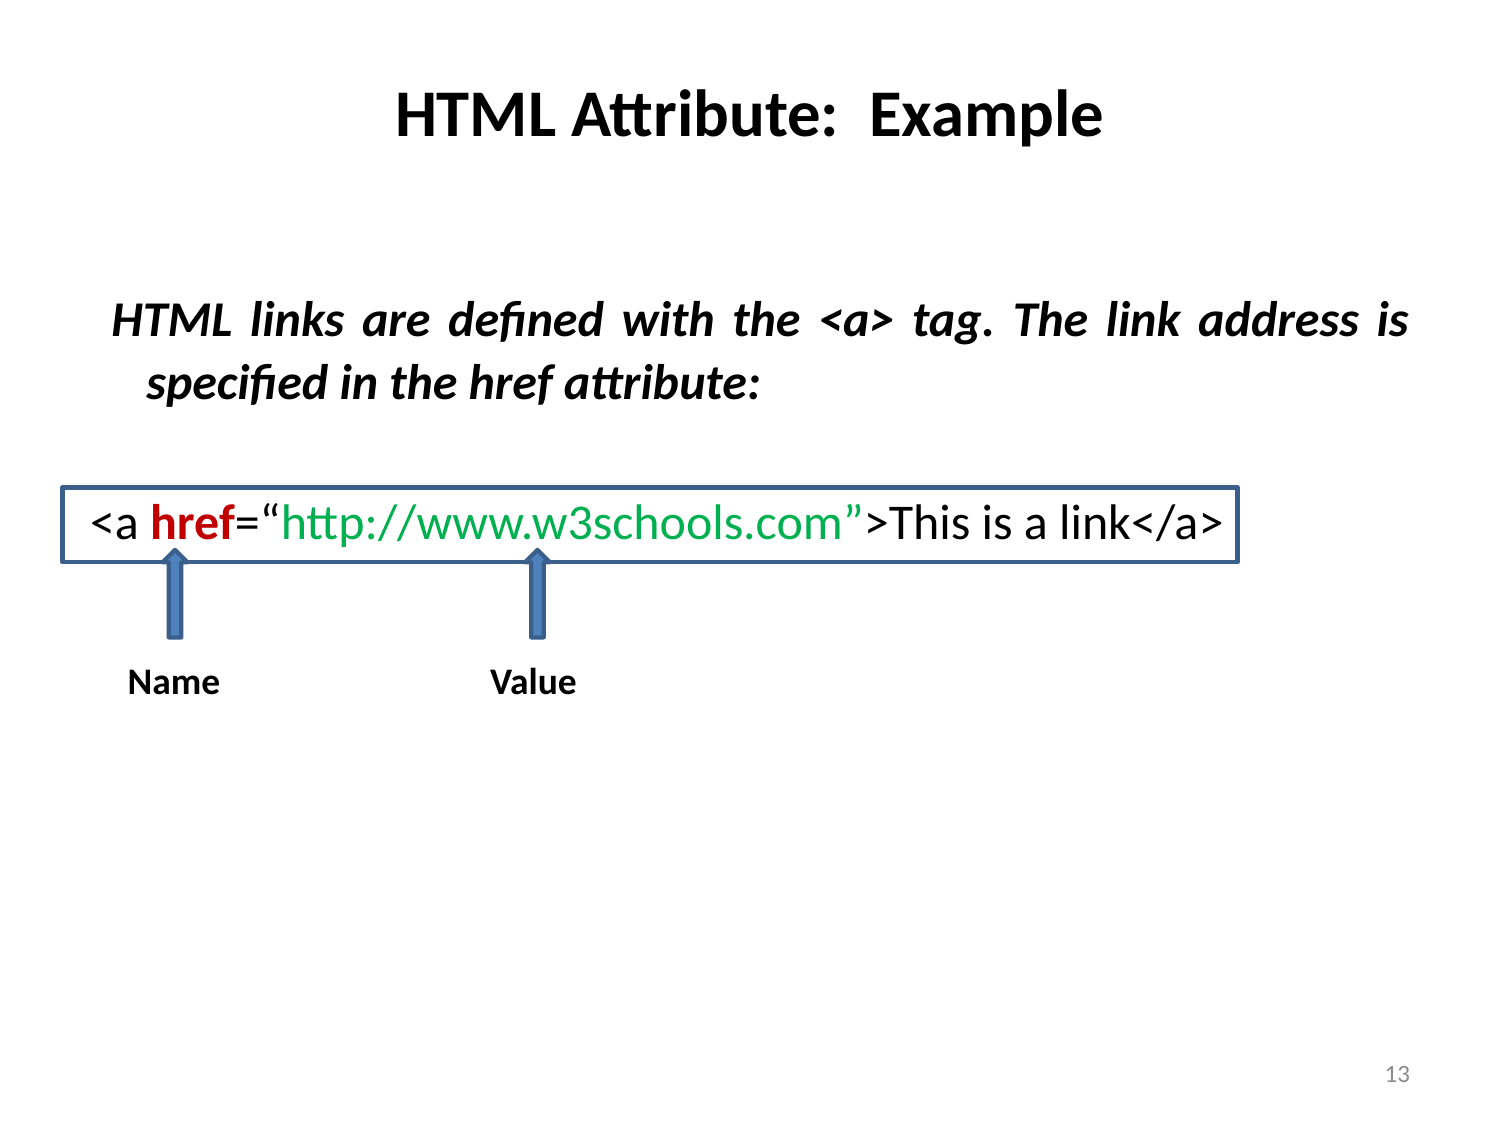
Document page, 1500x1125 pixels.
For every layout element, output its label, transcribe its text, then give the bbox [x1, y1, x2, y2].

text_box [523, 547, 552, 640]
slide_number 13 [1074, 1042, 1425, 1103]
list HTML links are defined with the <a> tag. The link address is specified in the href attribute: <a href=“http://www.w3schools.com”>This is a link</a> [75, 262, 1425, 1005]
text_box Name [113, 649, 236, 710]
text_box [60, 485, 1240, 564]
text_box [160, 547, 190, 640]
title HTML Attribute: Example [75, 45, 1425, 175]
text_box Value [475, 649, 592, 710]
